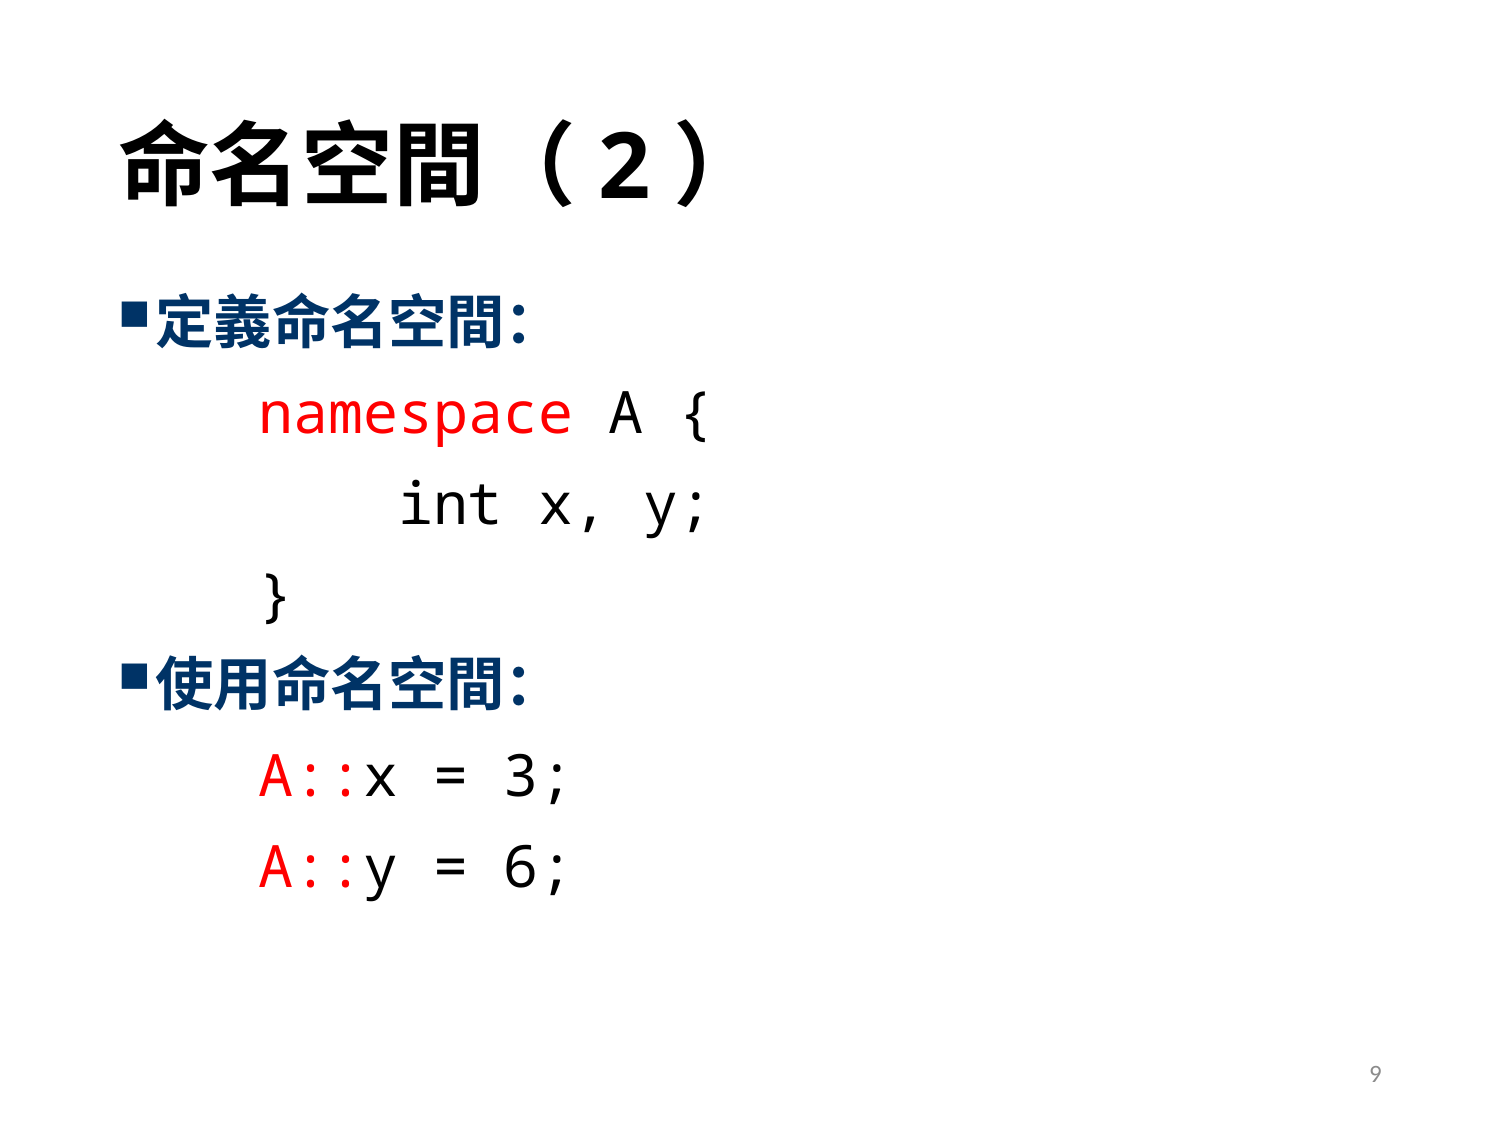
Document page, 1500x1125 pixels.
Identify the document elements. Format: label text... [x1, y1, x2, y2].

title 命名空間（2） [103, 59, 1397, 277]
slide_number 9 [1059, 1042, 1397, 1103]
list 定義命名空間： namespace A { int x, y; } 使用命名空間： A::x = 3; A::y = 6; [103, 277, 1424, 1080]
